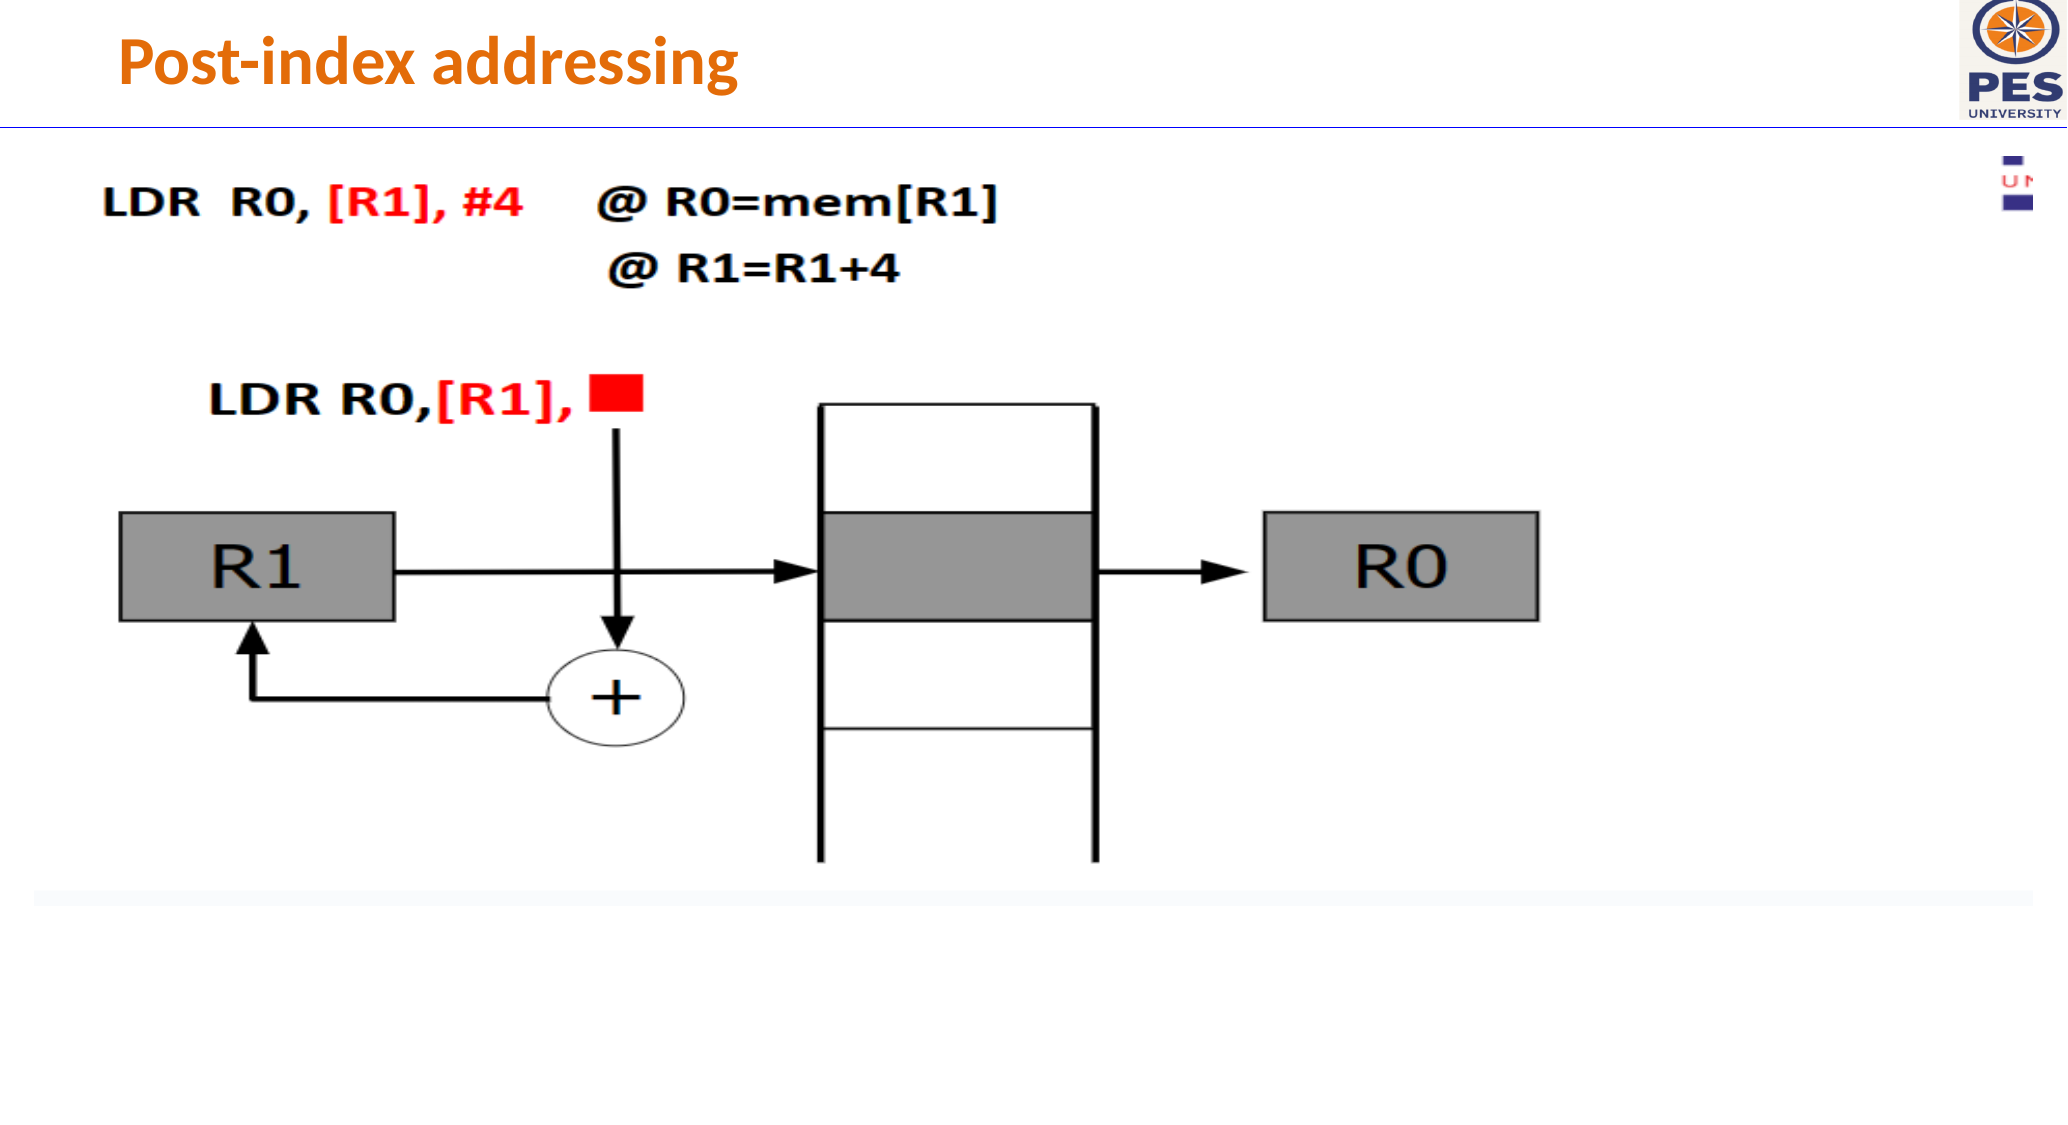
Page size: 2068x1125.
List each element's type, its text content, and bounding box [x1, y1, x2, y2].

title Post-index addressing [103, 18, 1964, 107]
picture [34, 156, 2033, 906]
picture [1959, 0, 2068, 120]
